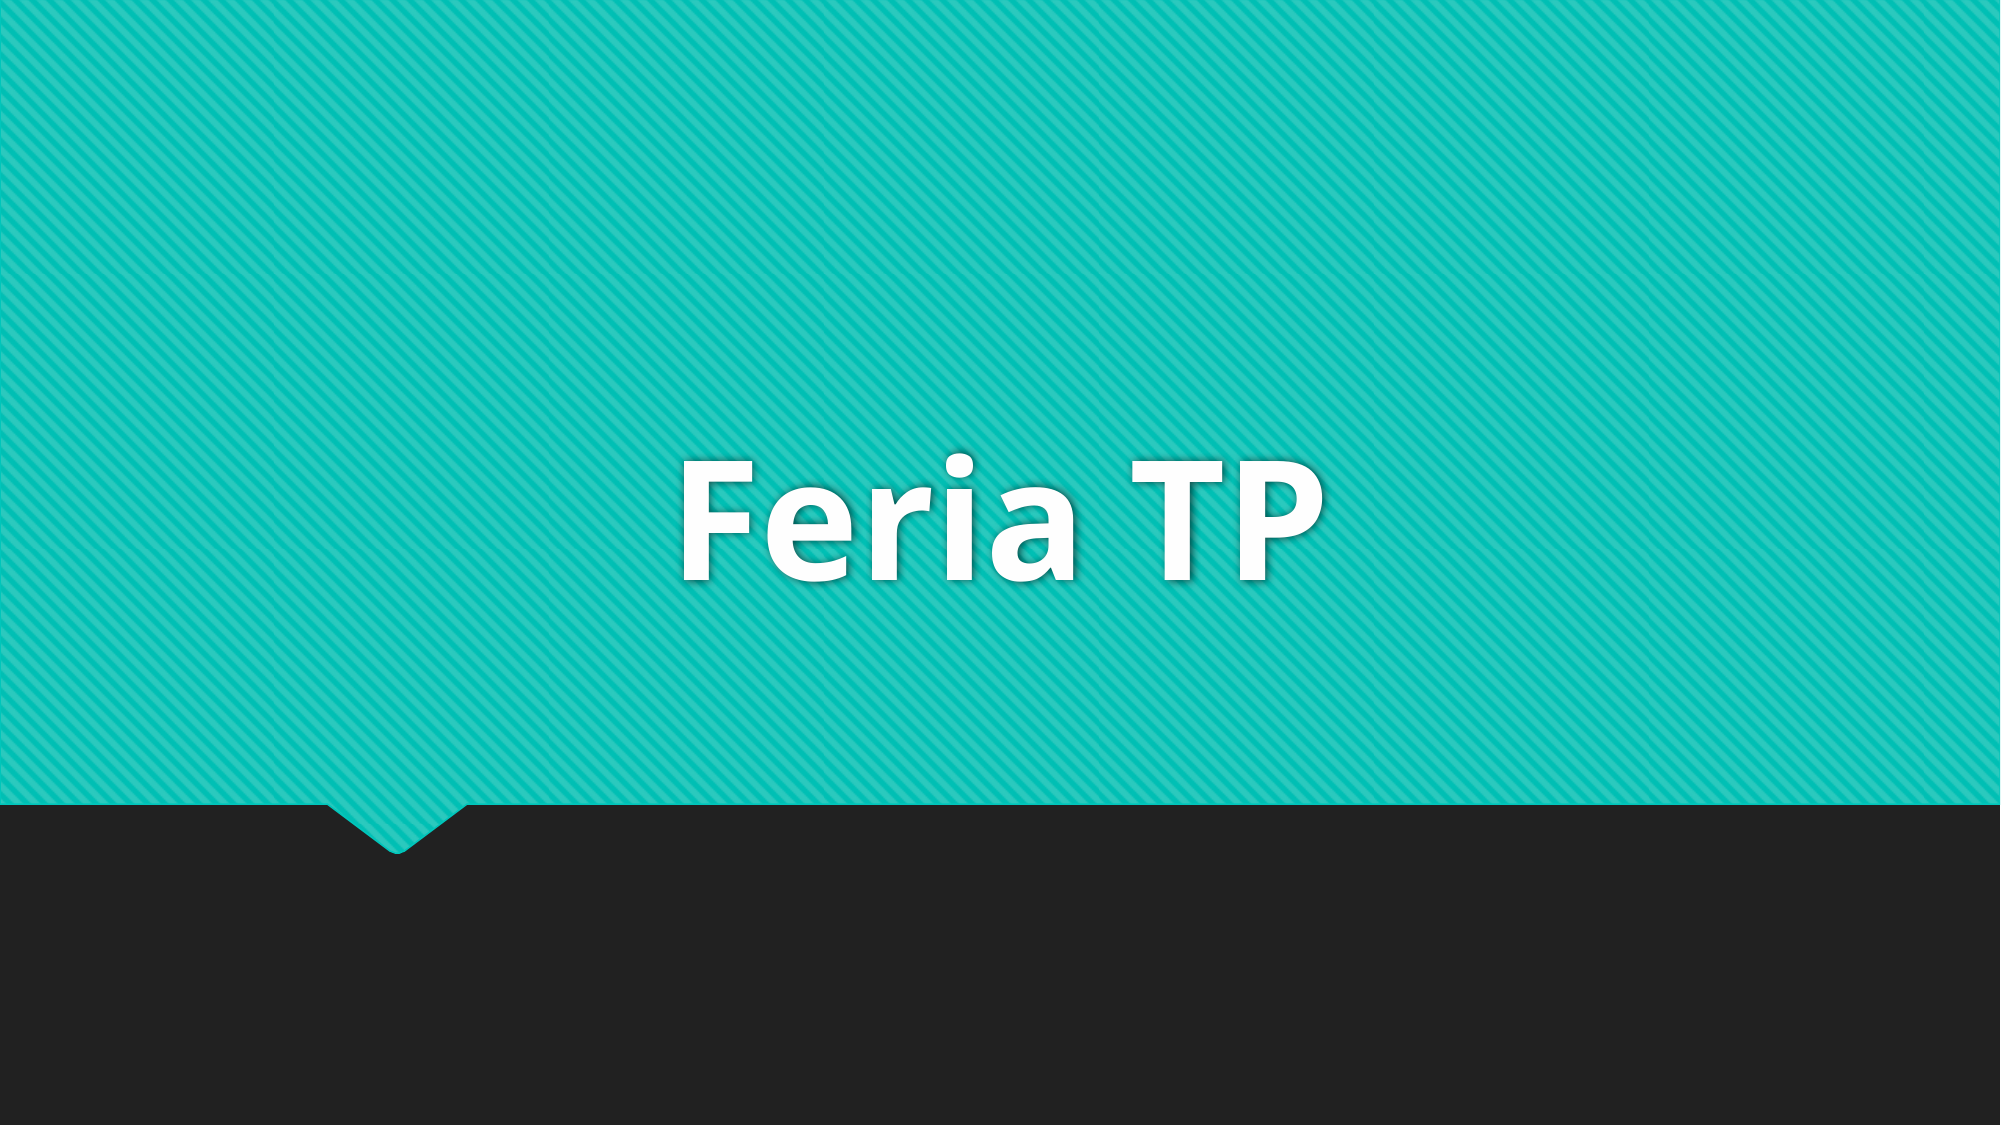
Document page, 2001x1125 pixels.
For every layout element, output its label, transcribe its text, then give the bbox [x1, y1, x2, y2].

title Feria TP [132, 270, 1868, 758]
